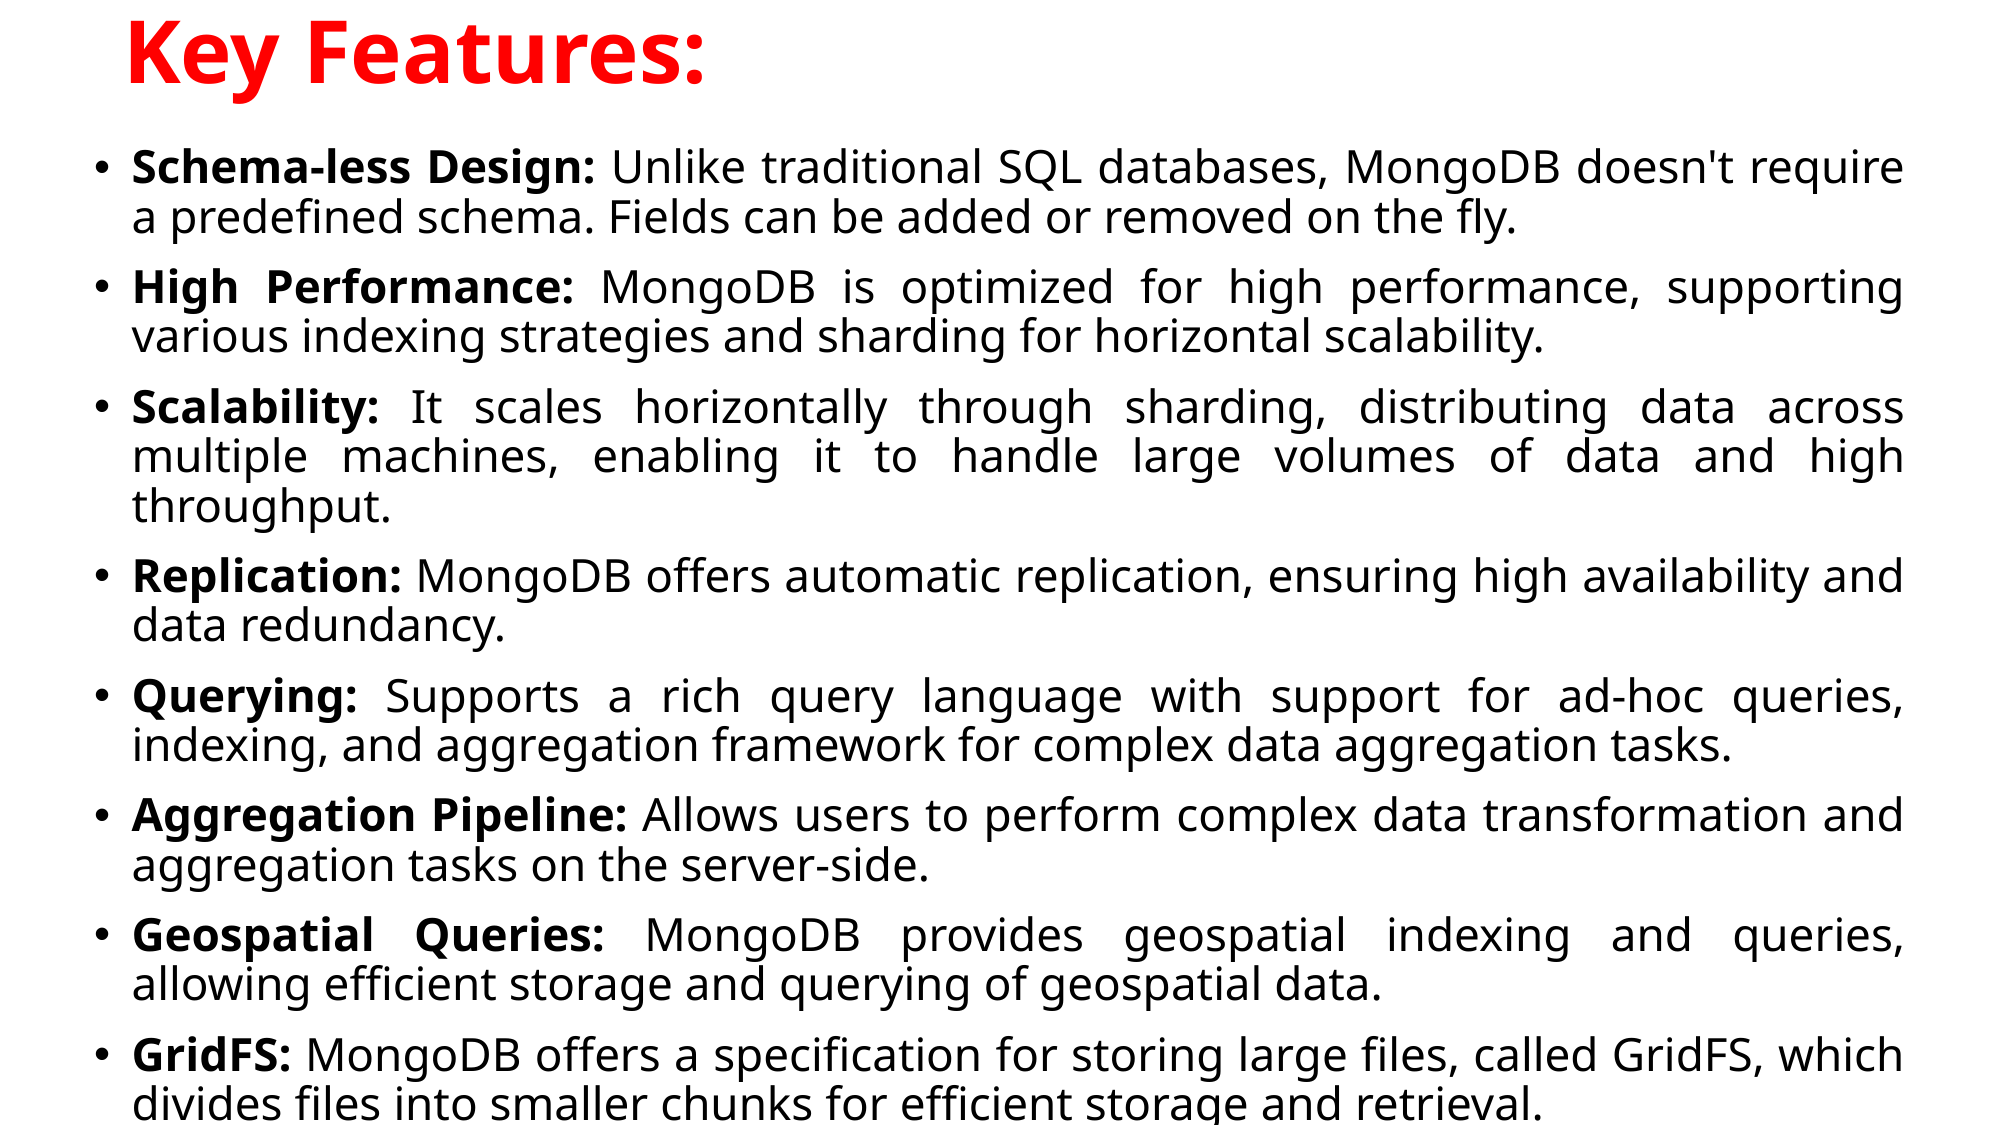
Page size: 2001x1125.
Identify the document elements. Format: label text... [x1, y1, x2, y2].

list Schema-less Design: Unlike traditional SQL databases, MongoDB doesn't require a predefined schema. Fields can be added or removed on the fly. High Performance: MongoDB is optimized for high performance, supporting various indexing strategies and sharding for horizontal scalability. Scalability: It scales horizontally through sharding, distributing data across multiple machines, enabling it to handle large volumes of data and high throughput. Replication: MongoDB offers automatic replication, ensuring high availability and data redundancy. Querying: Supports a rich query language with support for ad-hoc queries, indexing, and aggregation framework for complex data aggregation tasks. Aggregation Pipeline: Allows users to perform complex data transformation and aggregation tasks on the server-side. Geospatial Queries: MongoDB provides geospatial indexing and queries, allowing efficient storage and querying of geospatial data. GridFS: MongoDB offers a specification for storing large files, called GridFS, which divides files into smaller chunks for efficient storage and retrieval. [79, 136, 1921, 927]
title Key Features: [108, 0, 1834, 110]
